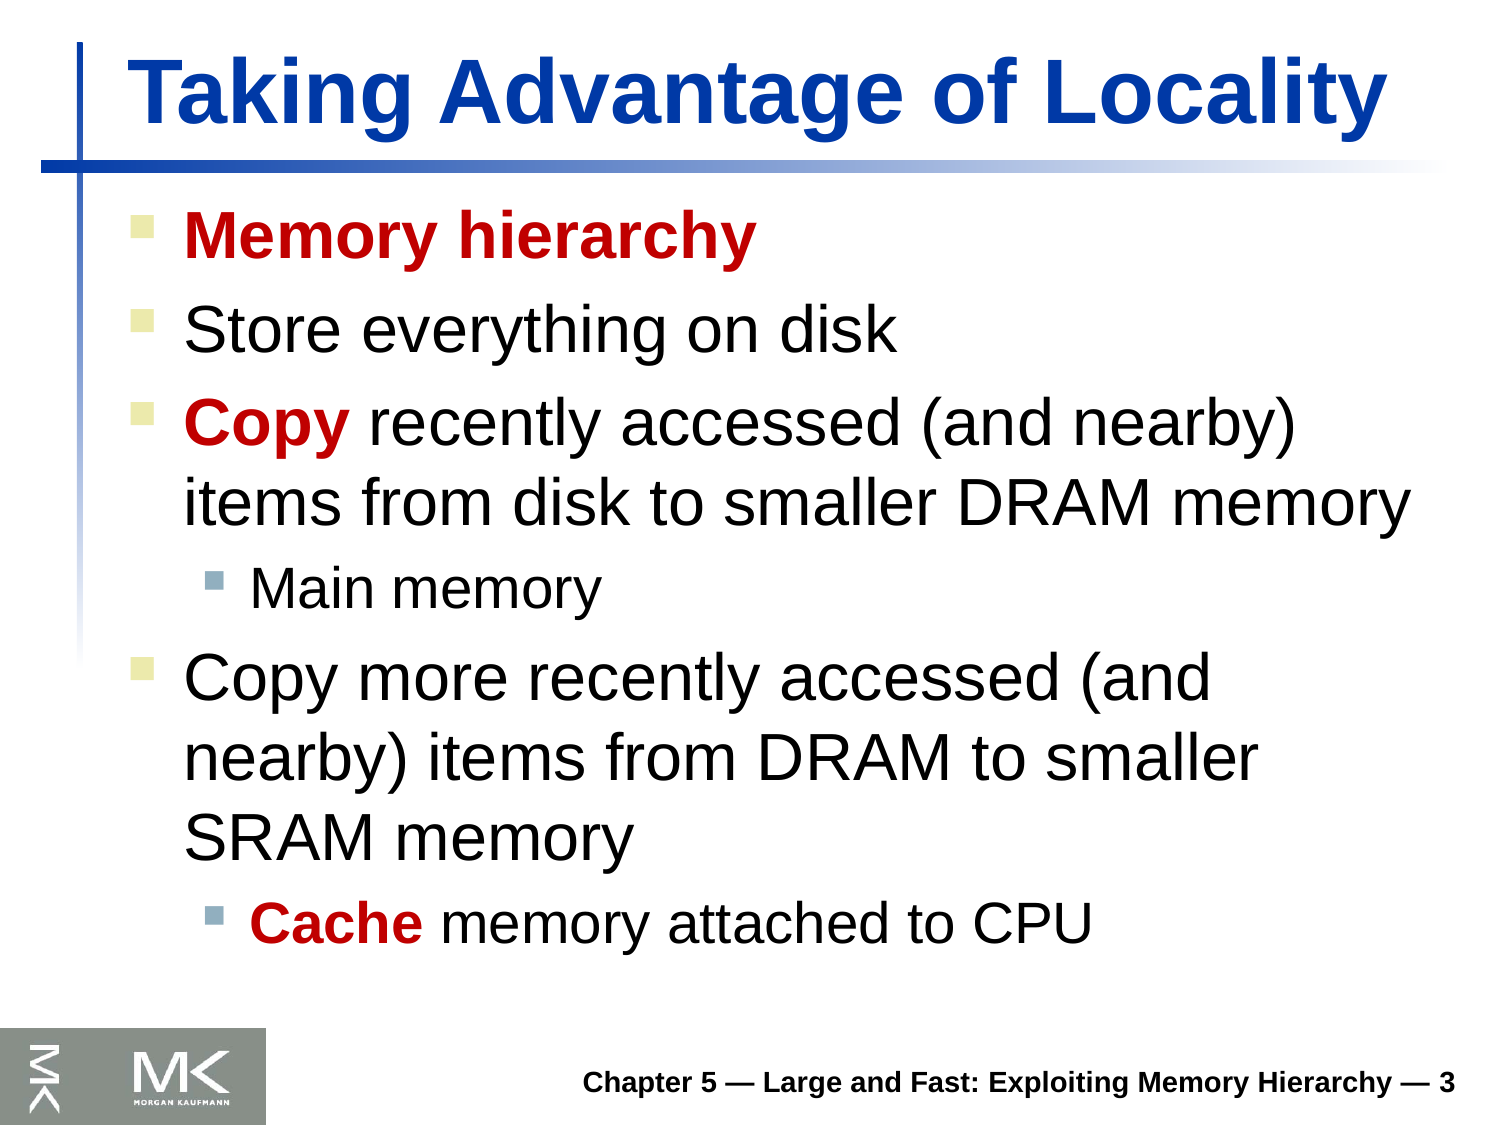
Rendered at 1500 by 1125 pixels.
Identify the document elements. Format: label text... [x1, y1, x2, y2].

picture [0, 1028, 266, 1125]
title Taking Advantage of Locality [112, 23, 1468, 149]
footer Chapter 5 — Large and Fast: Exploiting Memory Hierarchy — 3 [277, 1046, 1471, 1106]
list Memory hierarchy Store everything on disk Copy recently accessed (and nearby) items from disk to smaller DRAM memory Main memory Copy more recently accessed (and nearby) items from DRAM to smaller SRAM memory Cache memory attached to CPU [112, 184, 1469, 1024]
